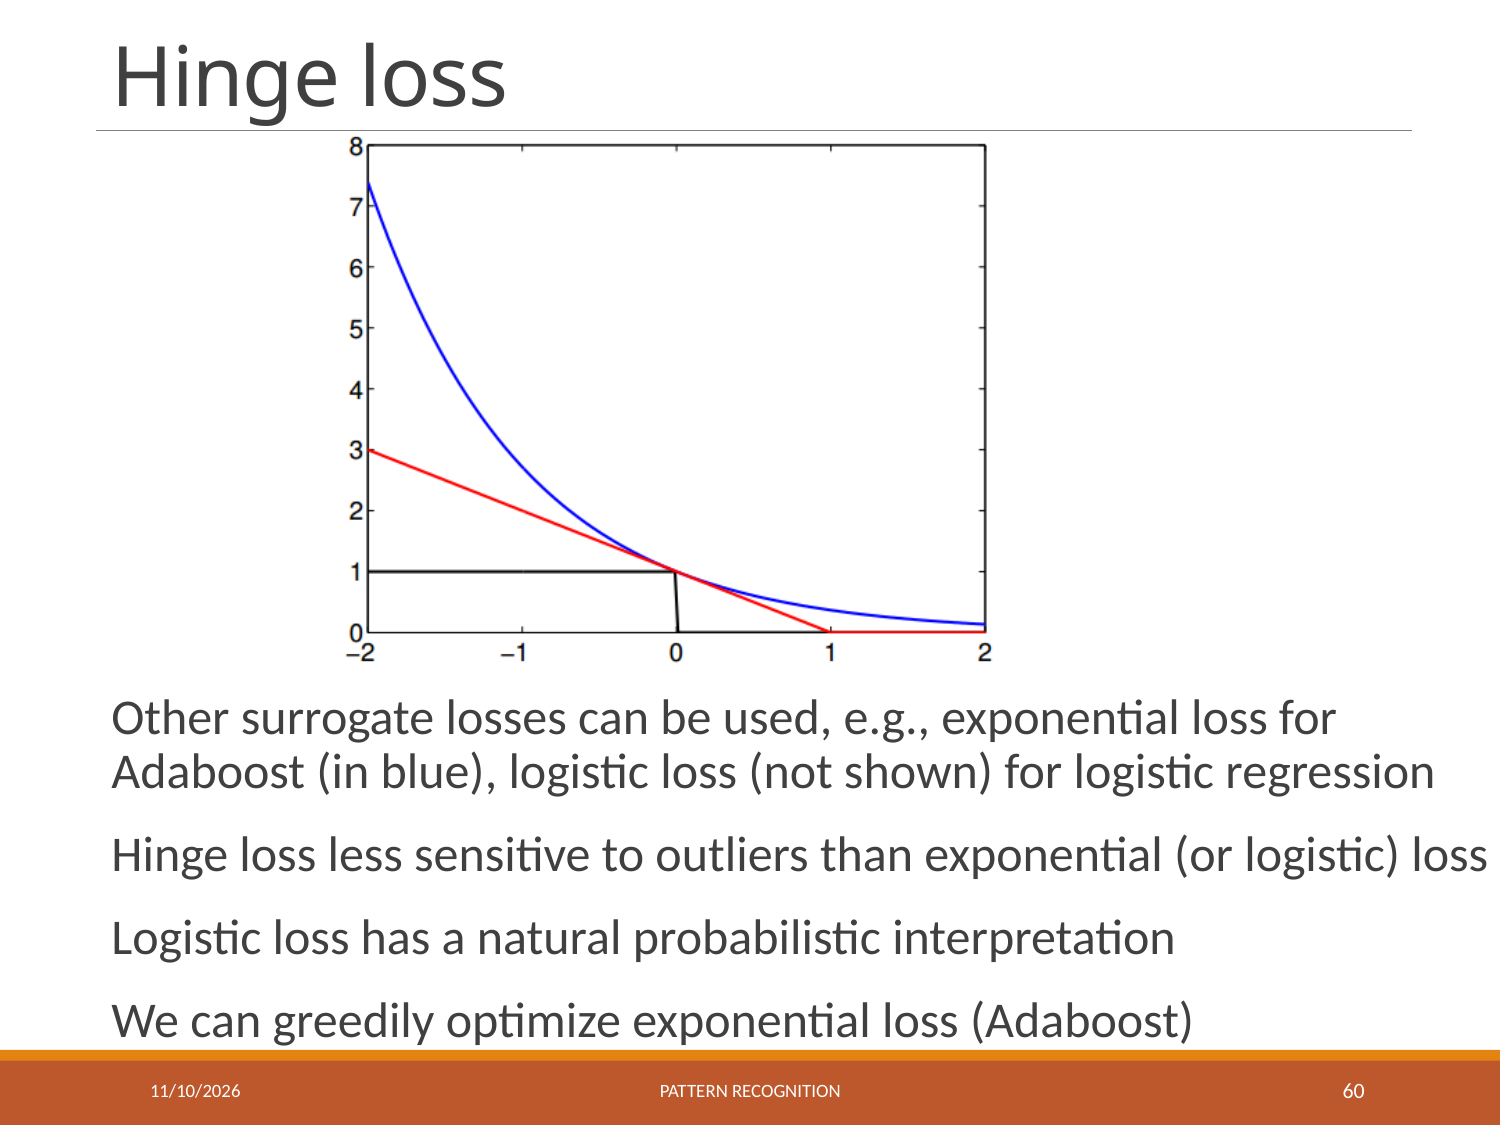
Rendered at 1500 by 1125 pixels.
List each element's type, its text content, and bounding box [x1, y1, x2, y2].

slide_number 60 [1218, 1059, 1380, 1120]
picture [310, 133, 1027, 668]
list Other surrogate losses can be used, e.g., exponential loss for Adaboost (in blue), logistic loss (not shown) for logistic regression Hinge loss less sensitive to outliers than exponential (or logistic) loss Logistic loss has a natural probabilistic interpretation We can greedily optimize exponential loss (Adaboost) [96, 140, 1500, 1060]
footer Pattern recognition [453, 1059, 1047, 1120]
title Hinge loss [96, 19, 1413, 131]
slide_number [135, 1059, 440, 1120]
